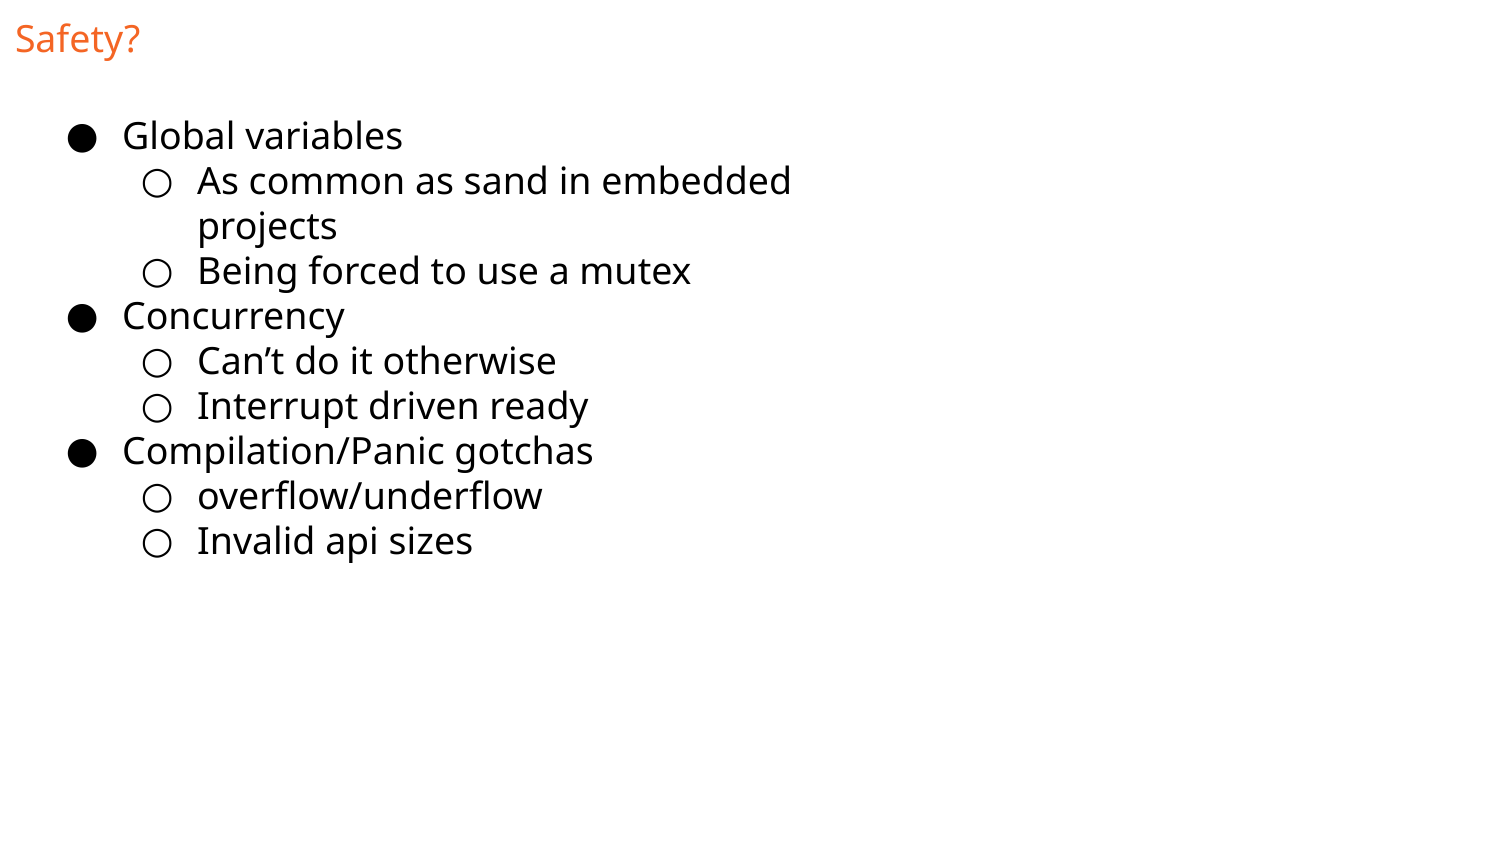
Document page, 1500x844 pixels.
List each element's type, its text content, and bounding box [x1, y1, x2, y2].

text_box Global variables As common as sand in embedded projects Being forced to use a mutex Concurrency Can’t do it otherwise Interrupt driven ready Compilation/Panic gotchas overflow/underflow Invalid api sizes [32, 97, 899, 623]
text_box Safety? [0, 0, 1071, 75]
